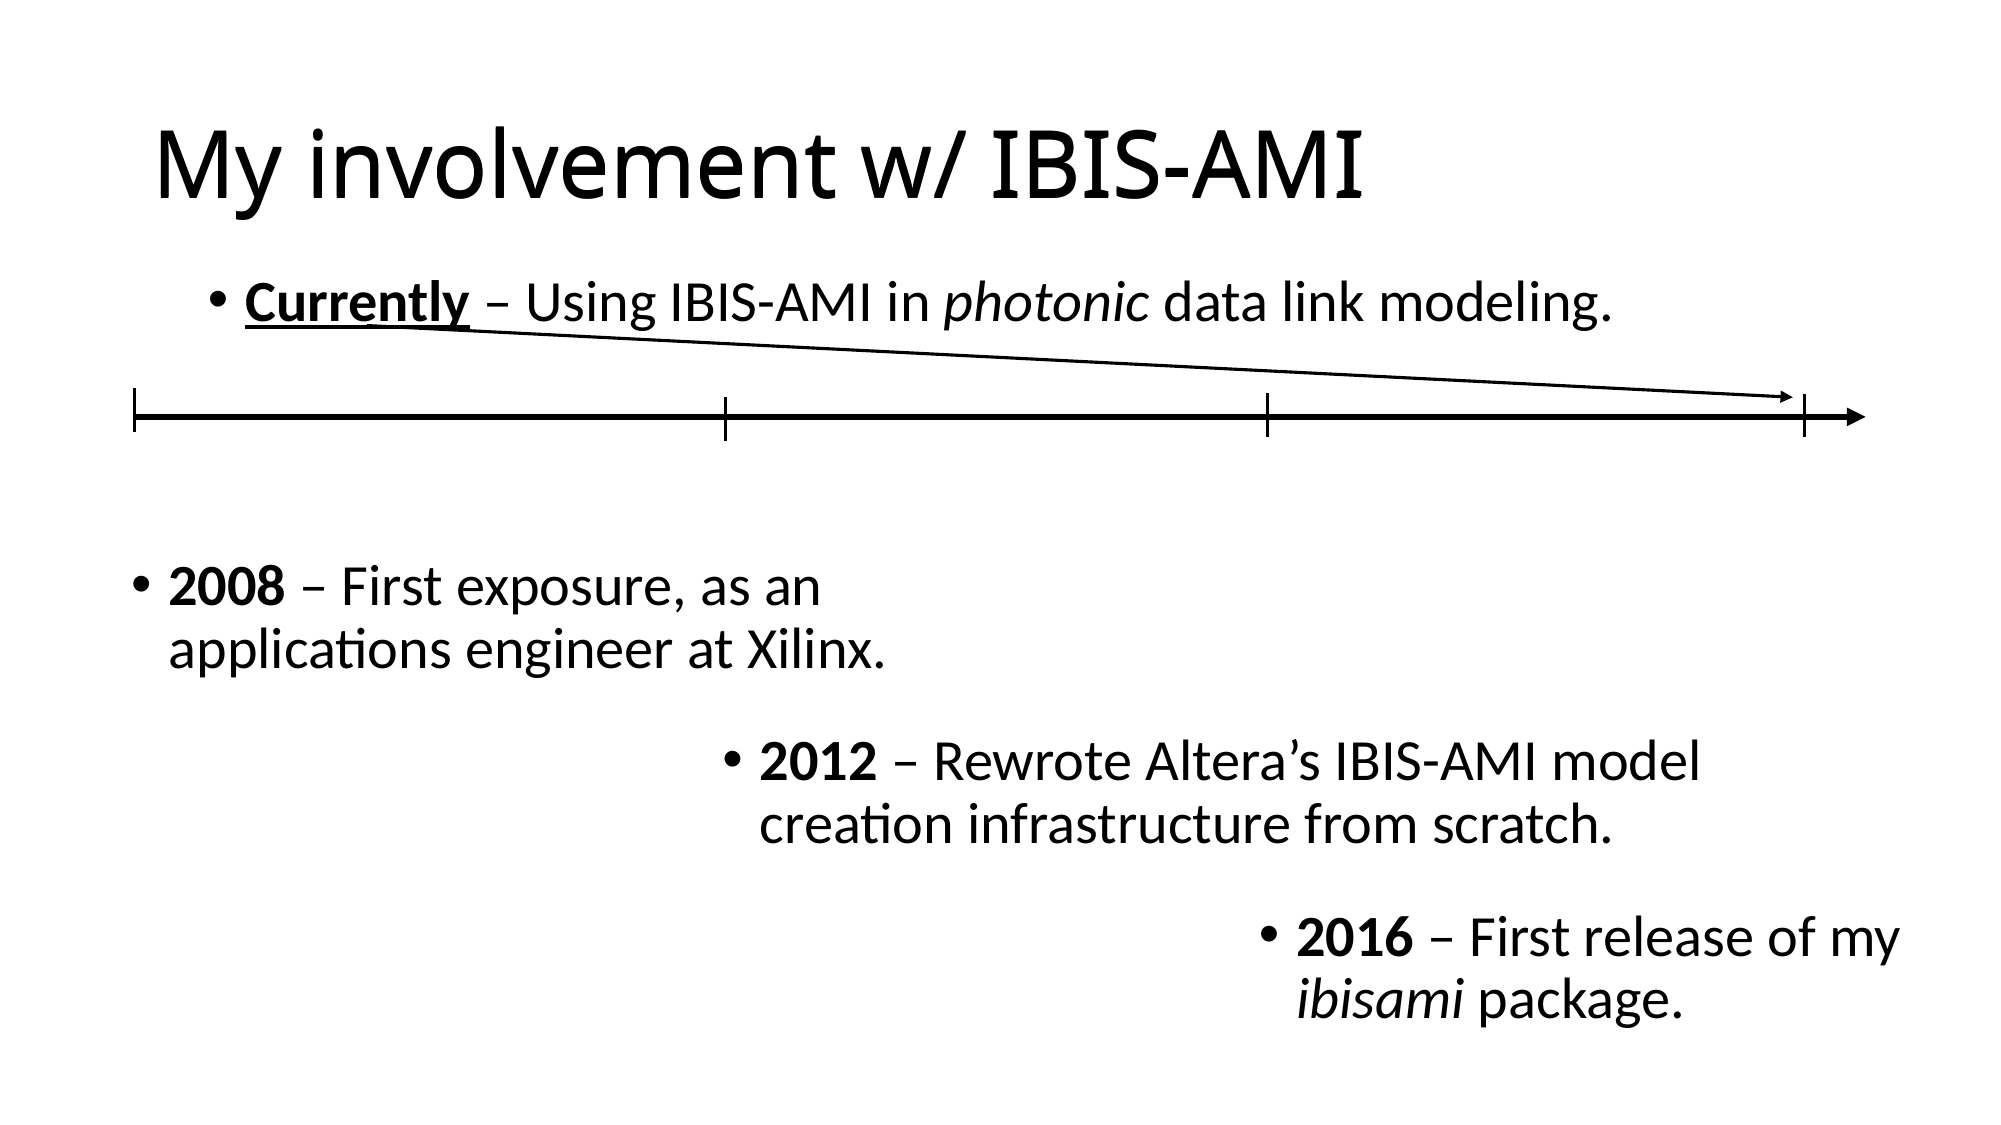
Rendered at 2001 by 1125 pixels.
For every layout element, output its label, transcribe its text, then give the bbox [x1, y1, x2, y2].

text_box My involvement w/ IBIS-AMI [137, 58, 1863, 276]
text_box 2016 – First release of my ibisami package. [1243, 898, 1939, 1046]
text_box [366, 325, 1793, 398]
text_box Currently – Using IBIS-AMI in photonic data link modeling. [192, 276, 1841, 411]
text_box 2012 – Rewrote Altera’s IBIS-AMI model creation infrastructure from scratch. [707, 722, 1748, 871]
list 2008 – First exposure, as an applications engineer at Xilinx. [116, 547, 1841, 696]
